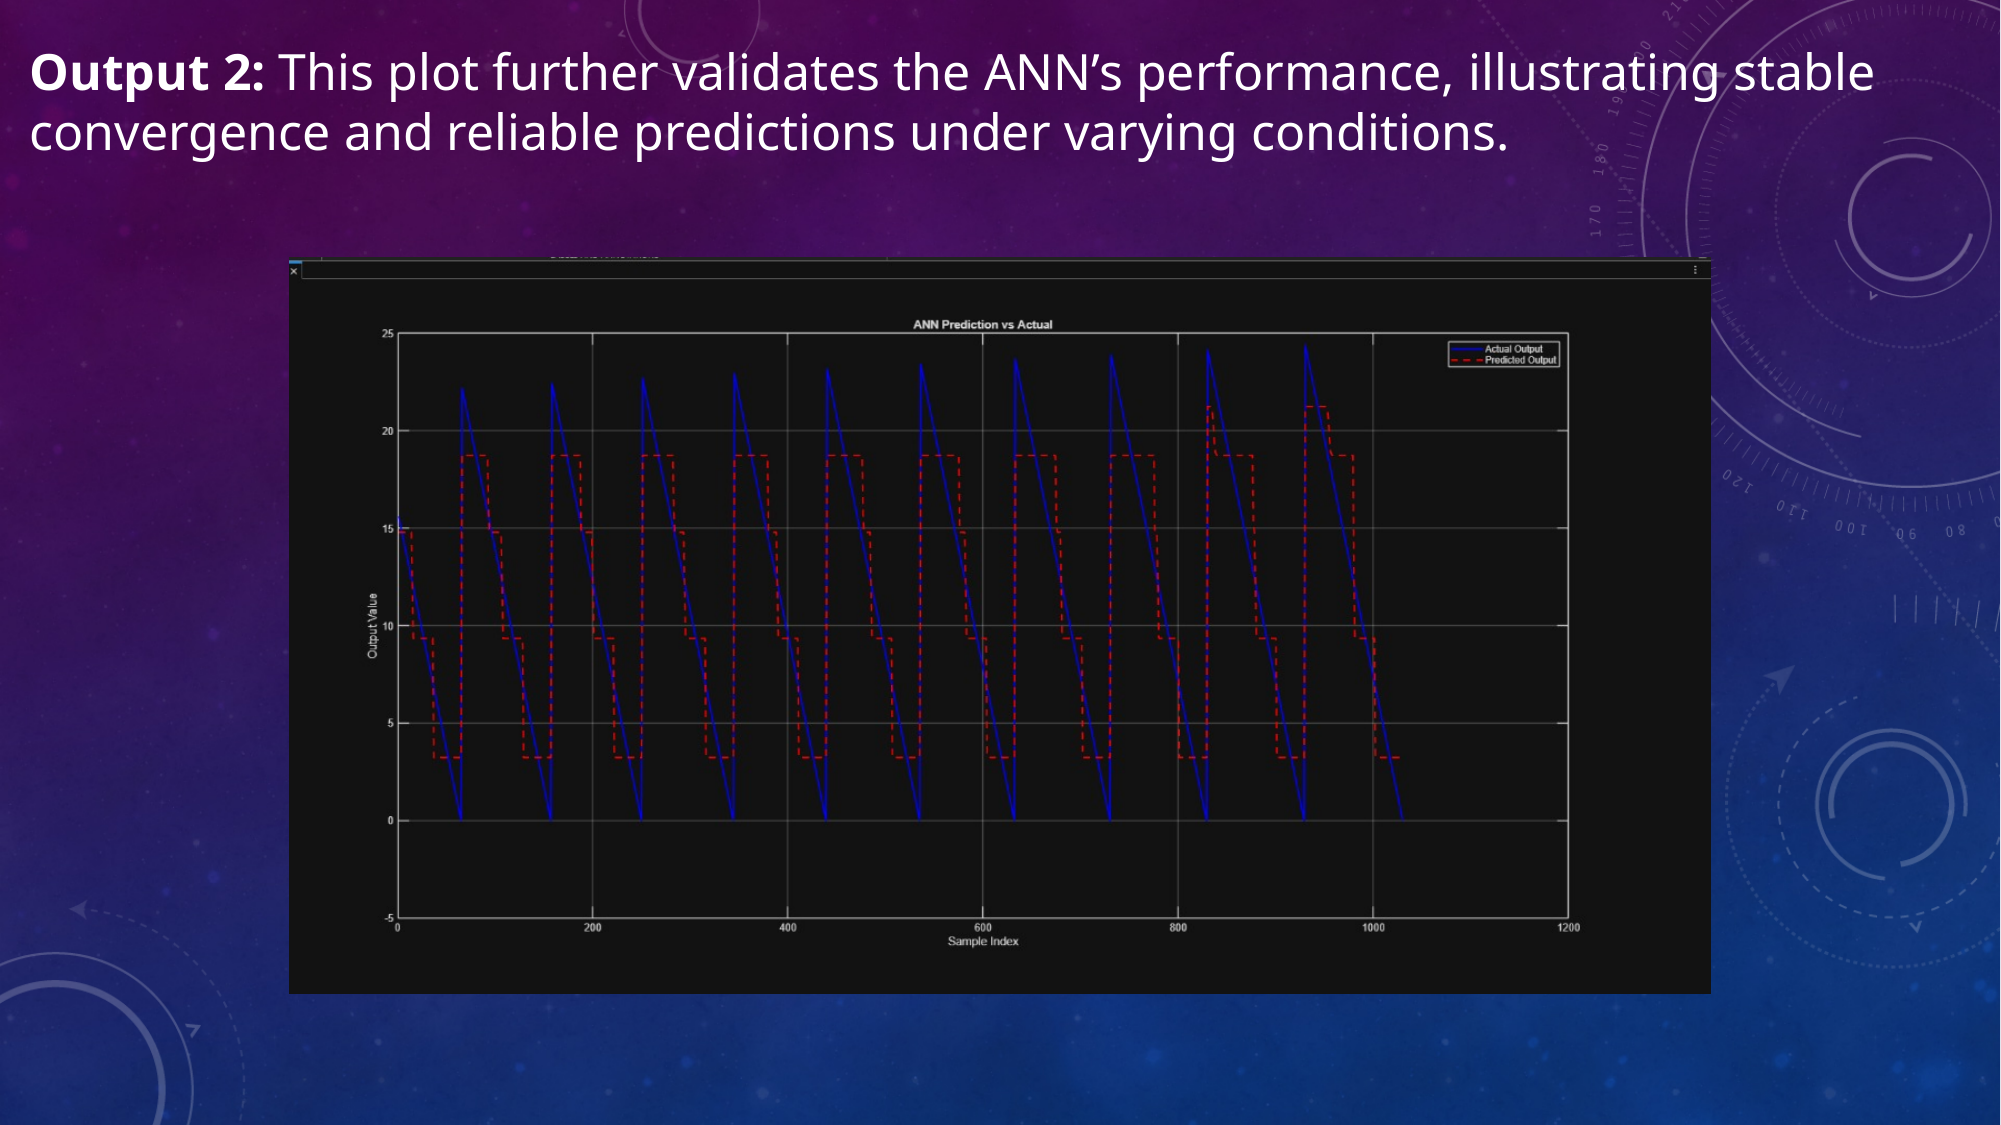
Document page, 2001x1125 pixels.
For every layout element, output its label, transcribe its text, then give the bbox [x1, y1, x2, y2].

text_box Output 2: This plot further validates the ANN’s performance, illustrating stable convergence and reliable predictions under varying conditions. [14, 32, 1946, 168]
picture [0, 0, 2001, 1125]
